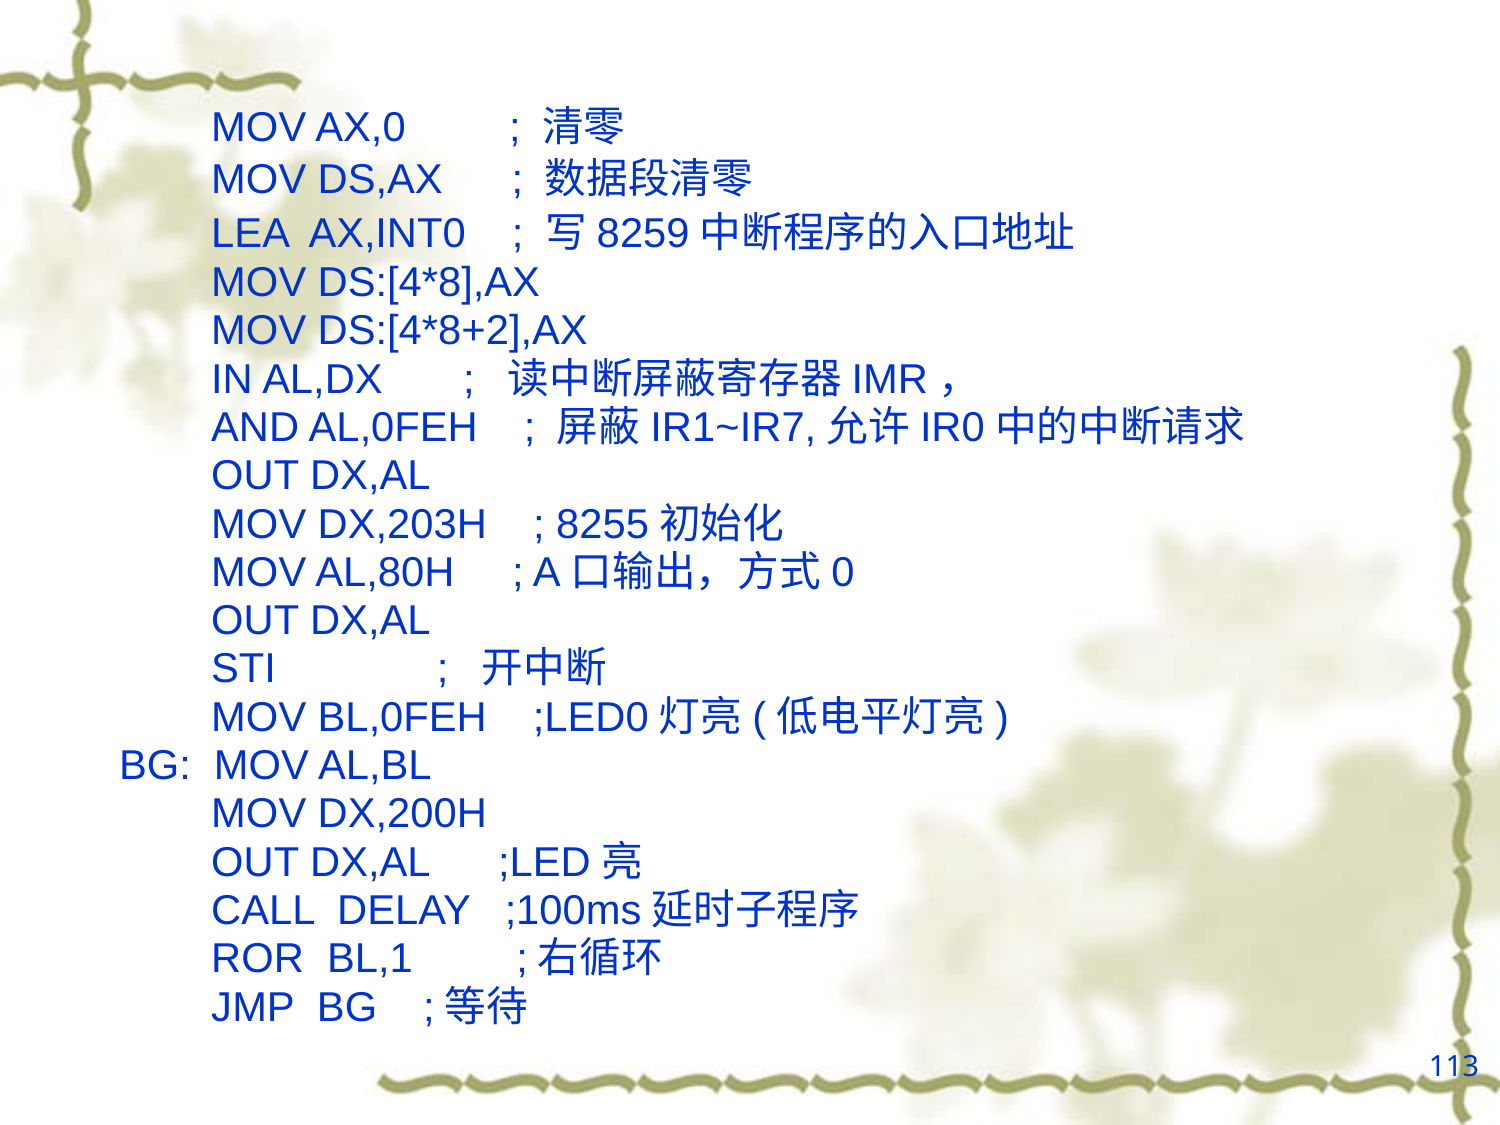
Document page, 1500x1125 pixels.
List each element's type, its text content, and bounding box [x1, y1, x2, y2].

list MOV AX,0 ; 清零 MOV DS,AX ; 数据段清零 LEA AX,INT0 ; 写8259中断程序的入口地址 MOV DS:[4*8],AX MOV DS:[4*8+2],AX IN AL,DX ; 读中断屏蔽寄存器IMR， AND AL,0FEH ; 屏蔽IR1~IR7,允许IR0中的中断请求 OUT DX,AL MOV DX,203H ; 8255初始化 MOV AL,80H ; A口输出，方式0 OUT DX,AL STI ; 开中断 MOV BL,0FEH ;LED0灯亮(低电平灯亮) BG: MOV AL,BL MOV DX,200H OUT DX,AL ;LED亮 CALL DELAY ;100ms延时子程序 ROR BL,1 ;右循环 JMP BG ;等待 [81, 102, 1483, 1106]
slide_number 113 [1118, 1039, 1495, 1118]
picture [0, 0, 1500, 1125]
